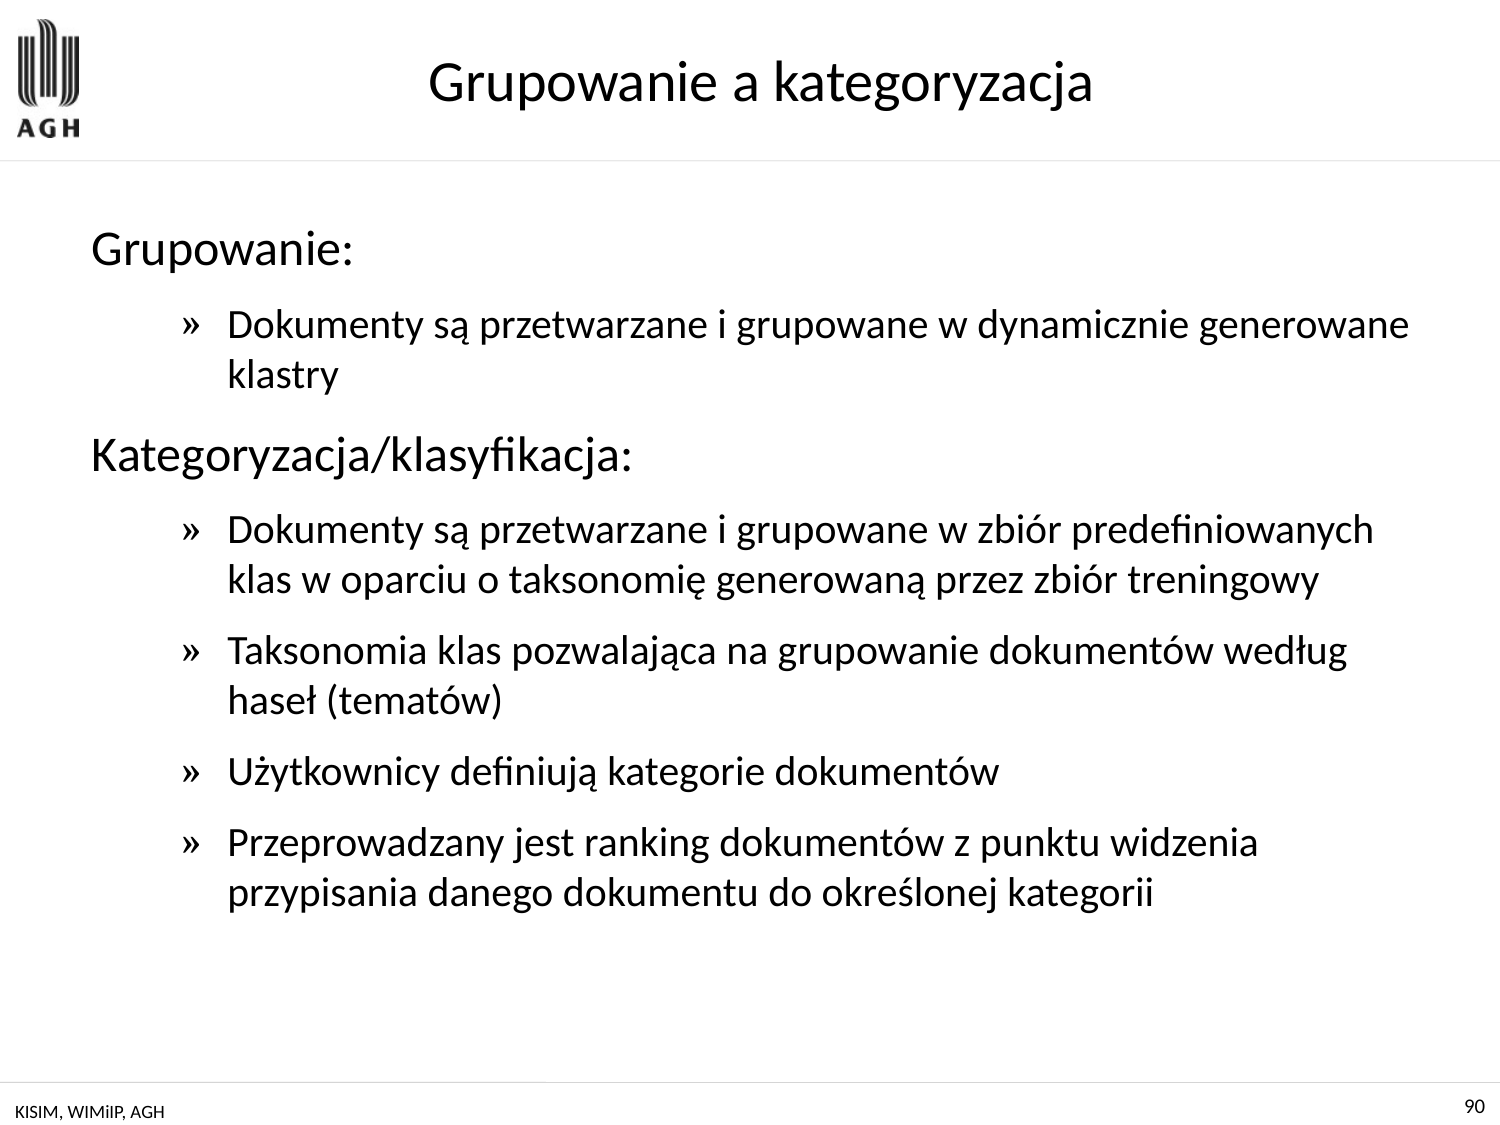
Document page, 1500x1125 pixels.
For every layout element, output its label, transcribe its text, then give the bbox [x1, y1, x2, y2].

picture [17, 19, 79, 138]
footer KISIM, WIMiIP, AGH [0, 1092, 476, 1125]
list Grupowanie: Dokumenty są przetwarzane i grupowane w dynamicznie generowane klastry Kategoryzacja/klasyfikacja: Dokumenty są przetwarzane i grupowane w zbiór predefiniowanych klas w oparciu o taksonomię generowaną przez zbiór treningowy Taksonomia klas pozwalająca na grupowanie dokumentów według haseł (tematów) Użytkownicy definiują kategorie dokumentów Przeprowadzany jest ranking dokumentów z punktu widzenia przypisania danego dokumentu do określonej kategorii [76, 207, 1428, 1048]
title Grupowanie a kategoryzacja [147, 30, 1377, 126]
